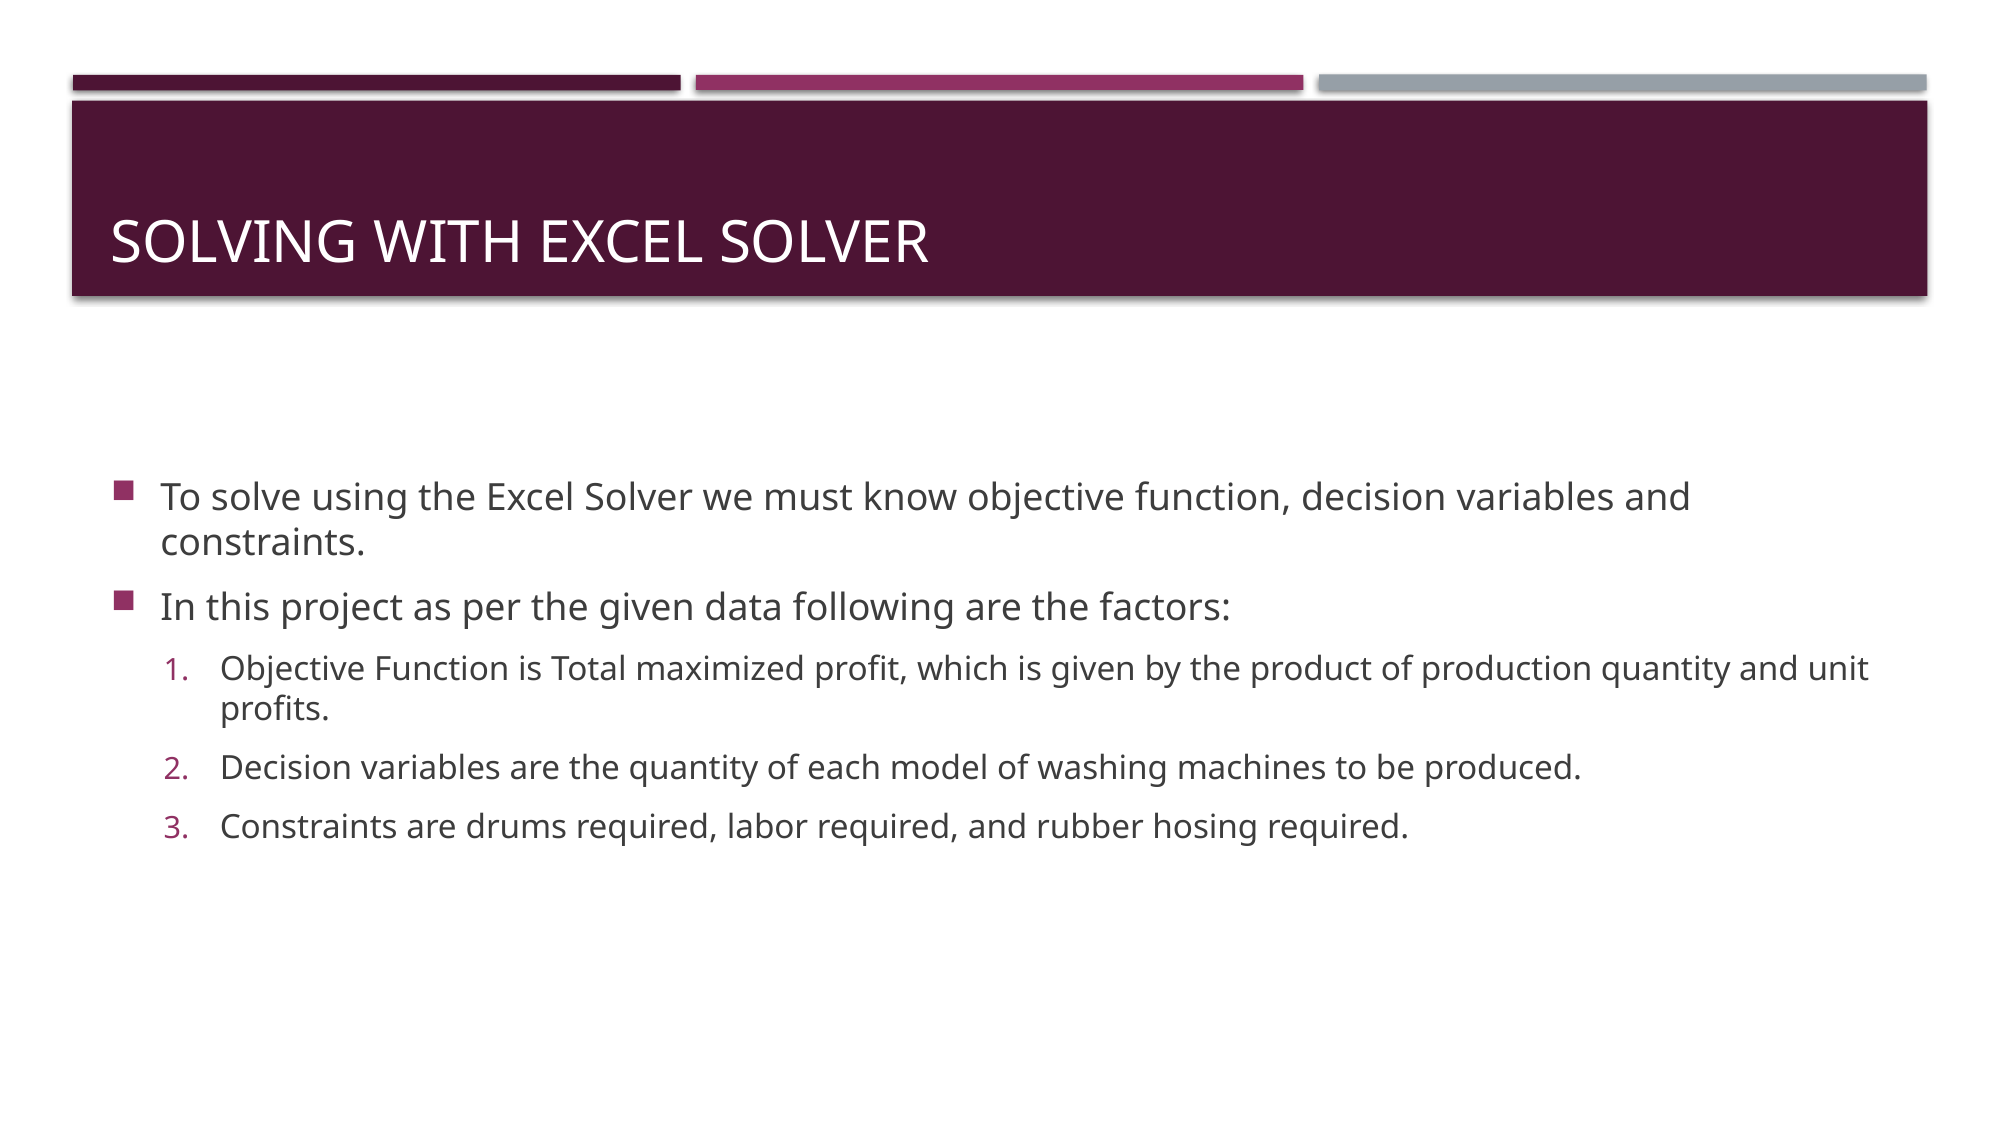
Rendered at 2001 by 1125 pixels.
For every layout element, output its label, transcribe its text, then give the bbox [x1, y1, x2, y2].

title Solving with excel solver [95, 115, 1905, 282]
list To solve using the Excel Solver we must know objective function, decision variables and constraints. In this project as per the given data following are the factors: Objective Function is Total maximized profit, which is given by the product of production quantity and unit profits. Decision variables are the quantity of each model of washing machines to be produced. Constraints are drums required, labor required, and rubber hosing required. [95, 357, 1905, 962]
